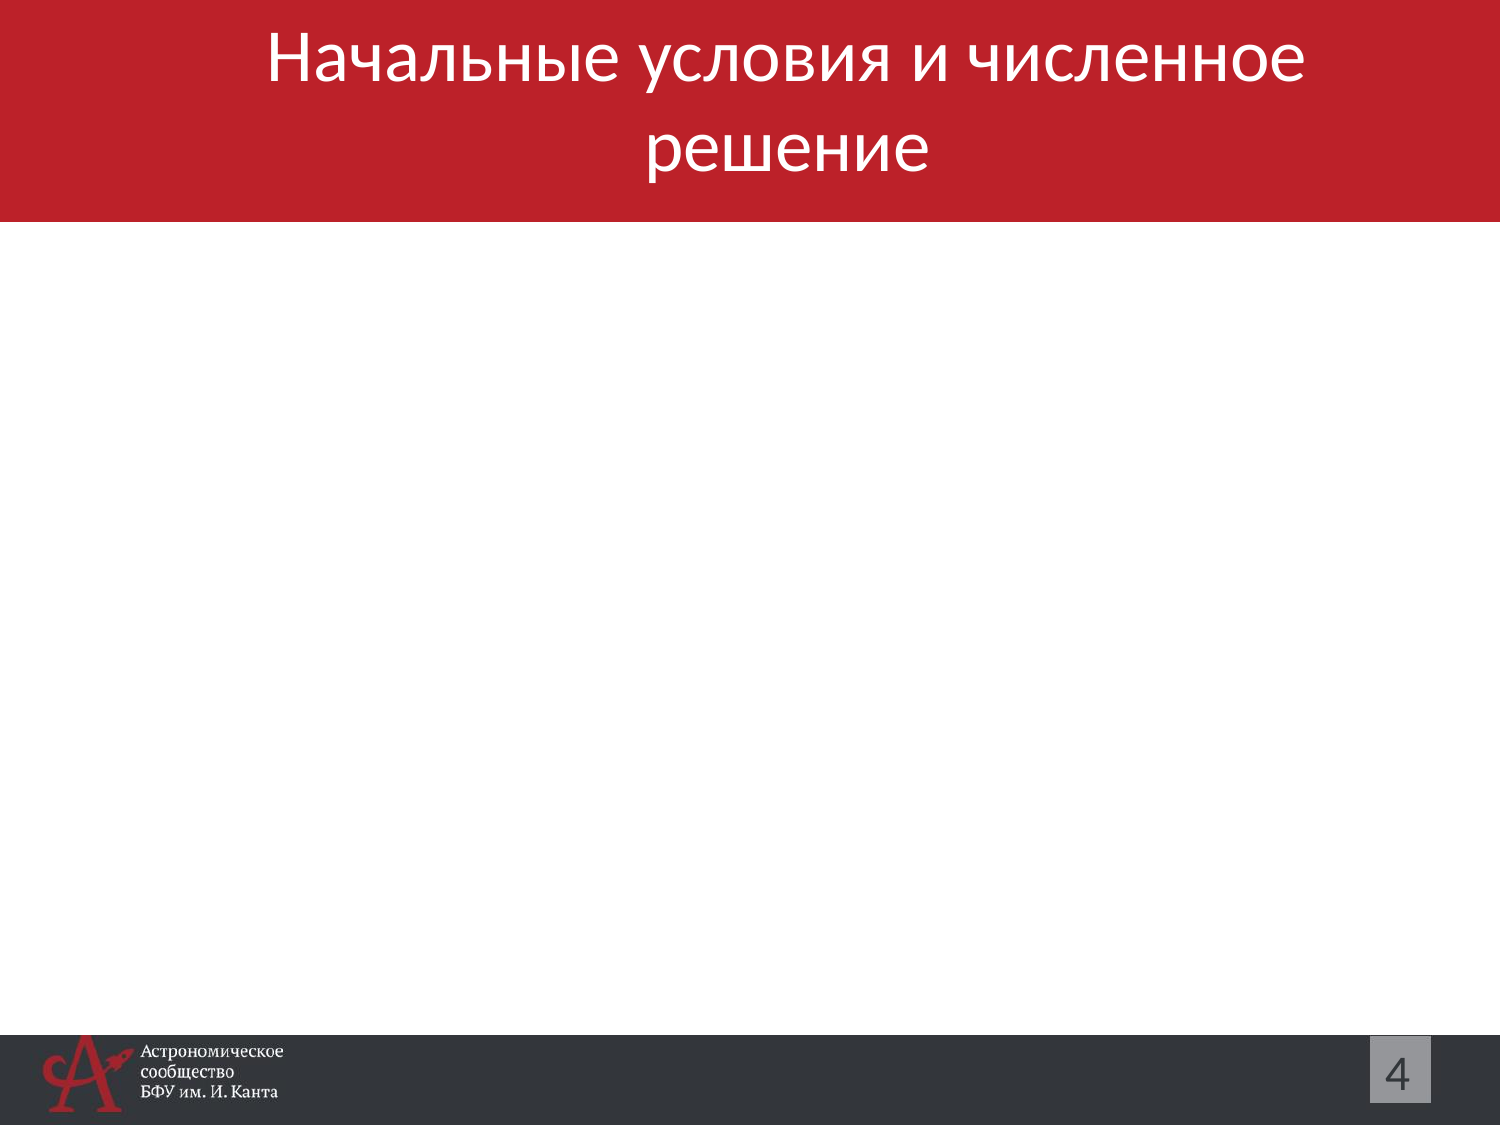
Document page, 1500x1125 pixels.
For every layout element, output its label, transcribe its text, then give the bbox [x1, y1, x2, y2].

text_box [0, 1044, 1390, 1125]
slide_number 4 [1390, 1044, 1425, 1106]
title Начальные условия и численное решение [75, 3, 1425, 191]
picture [0, 0, 1500, 1125]
